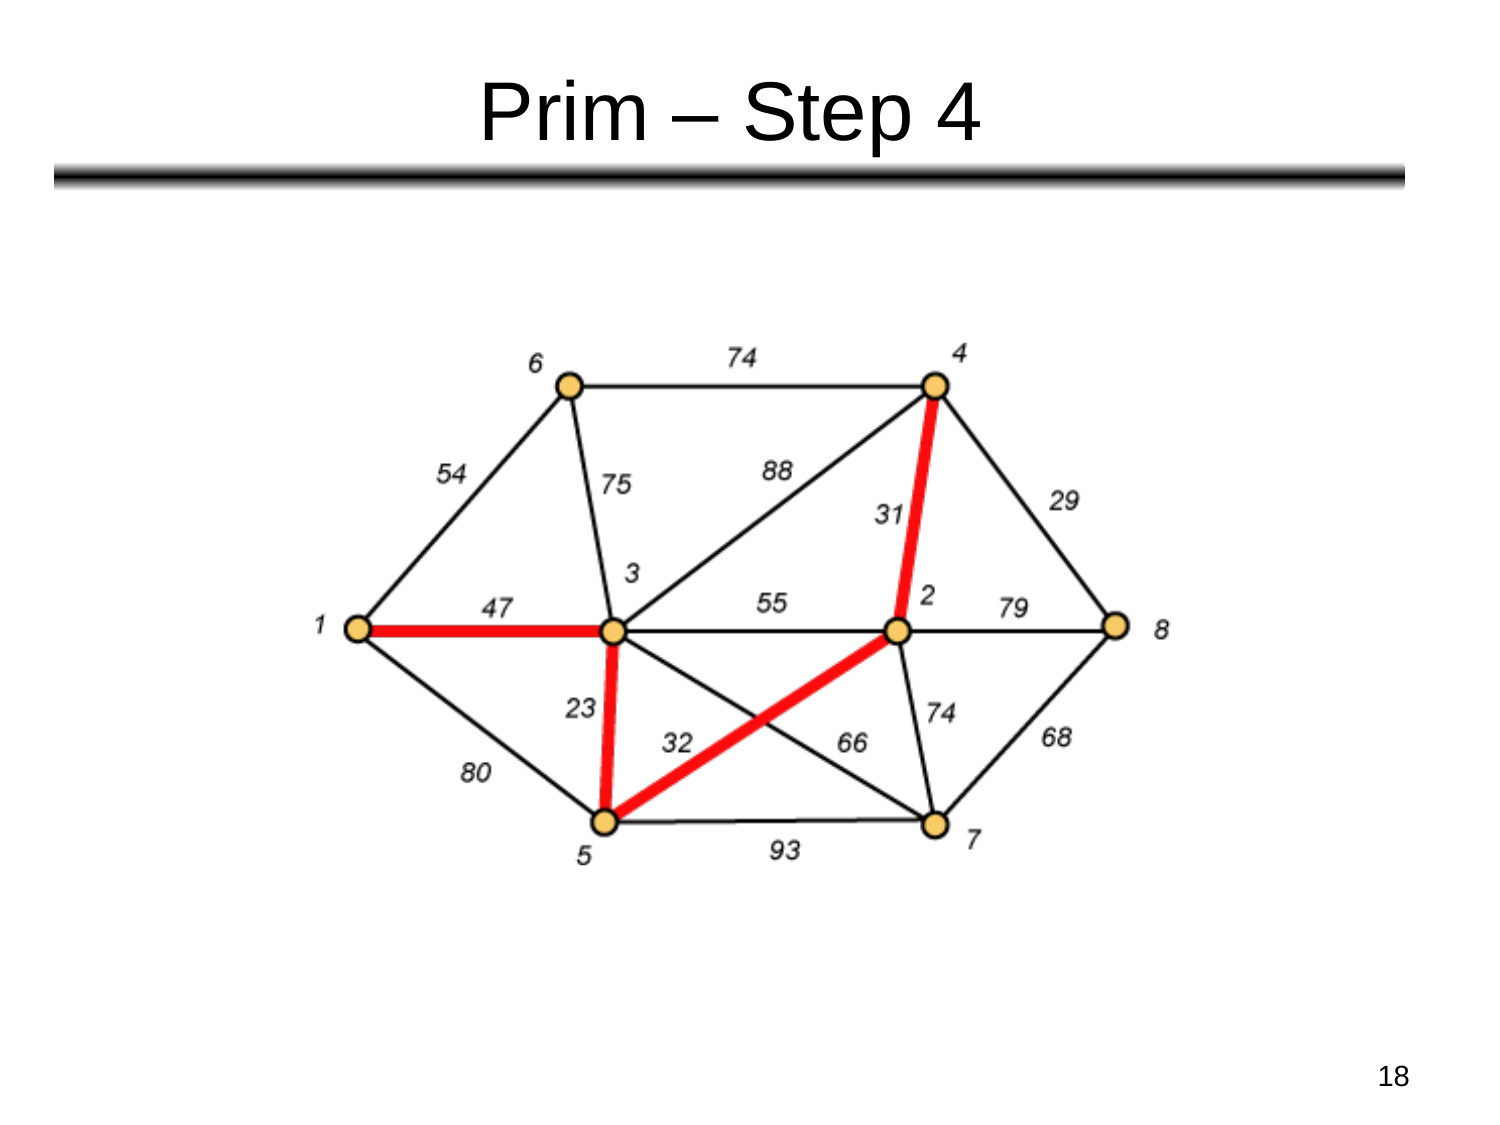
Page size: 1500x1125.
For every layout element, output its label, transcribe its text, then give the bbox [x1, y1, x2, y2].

picture [312, 337, 1171, 876]
title Prim – Step 4 [55, 16, 1406, 166]
text_box ‹#› [1074, 1049, 1425, 1103]
